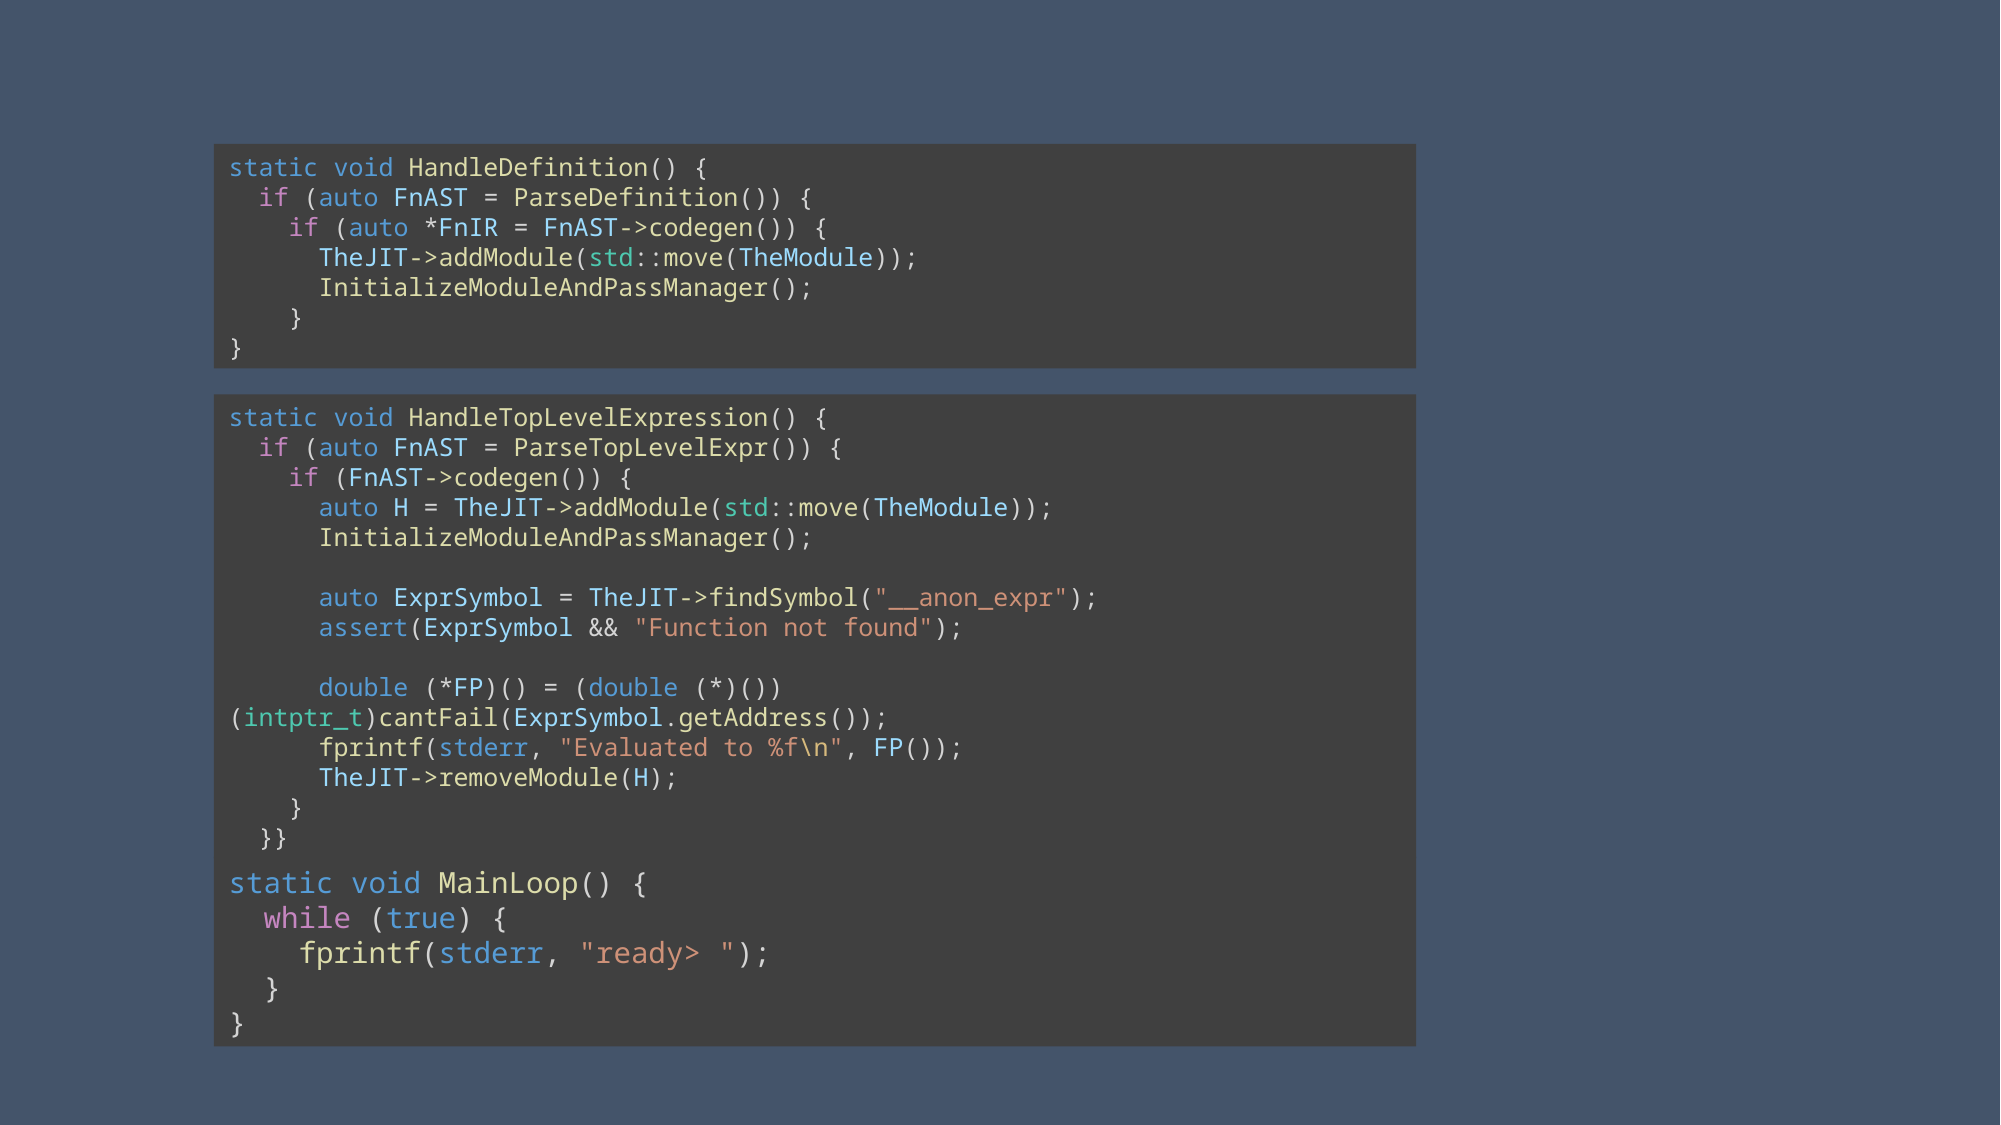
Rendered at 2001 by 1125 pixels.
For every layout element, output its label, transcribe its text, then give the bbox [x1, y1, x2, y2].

text_box static void HandleTopLevelExpression() { if (auto FnAST = ParseTopLevelExpr()) { if (FnAST->codegen()) { auto H = TheJIT->addModule(std::move(TheModule)); InitializeModuleAndPassManager(); auto ExprSymbol = TheJIT->findSymbol("__anon_expr"); assert(ExprSymbol && "Function not found"); double (*FP)() = (double (*)())(intptr_t)cantFail(ExprSymbol.getAddress()); fprintf(stderr, "Evaluated to %f\n", FP()); TheJIT->removeModule(H); } }} [213, 394, 1417, 856]
text_box static void MainLoop() { while (true) { fprintf(stderr, "ready> "); } } [213, 856, 1417, 1047]
text_box static void HandleDefinition() { if (auto FnAST = ParseDefinition()) { if (auto *FnIR = FnAST->codegen()) { TheJIT->addModule(std::move(TheModule)); InitializeModuleAndPassManager(); } } [213, 143, 1417, 369]
